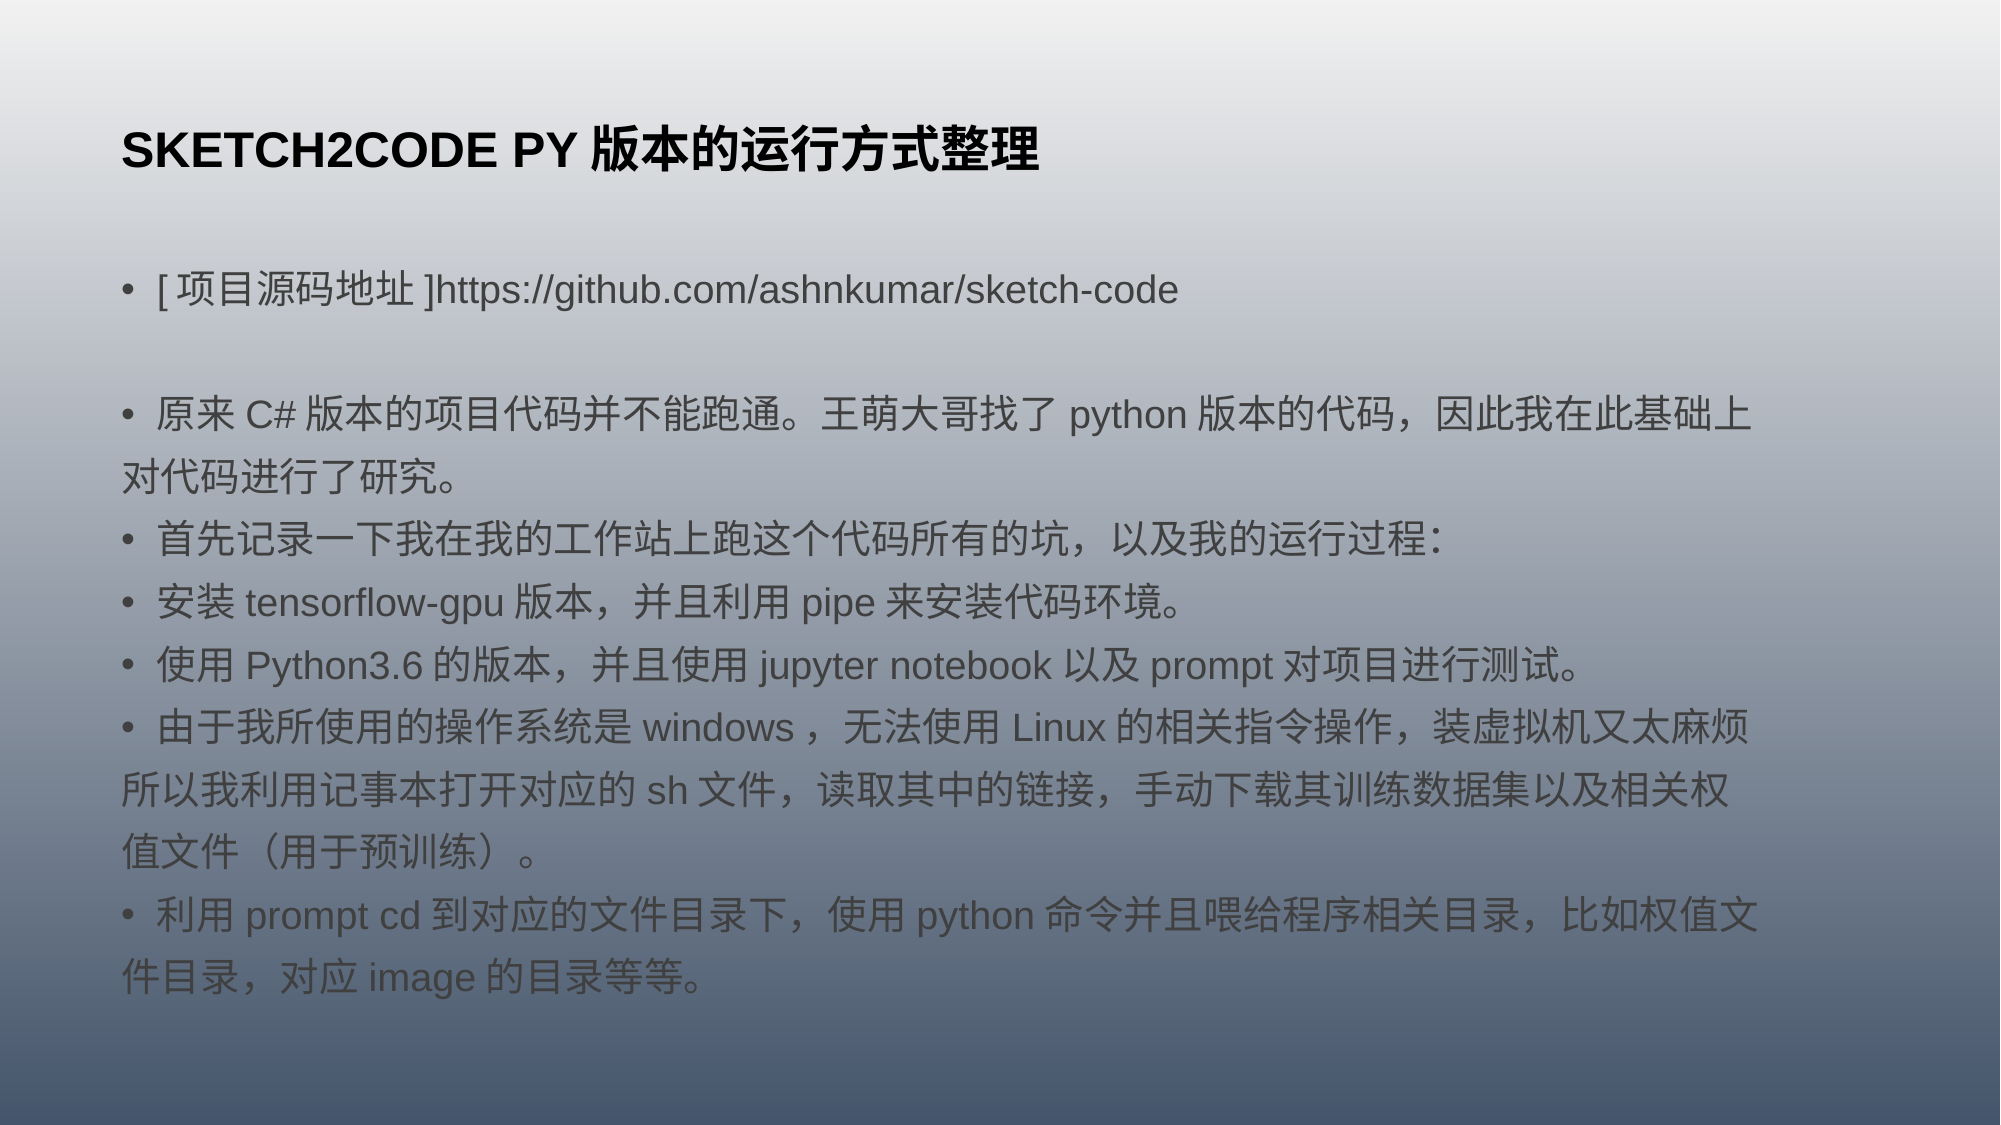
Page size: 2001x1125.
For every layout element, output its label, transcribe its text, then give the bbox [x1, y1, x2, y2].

title SKETCH2CODE PY版本的运行方式整理 [106, 42, 1832, 194]
list [项目源码地址]https://github.com/ashnkumar/sketch-code 原来C#版本的项目代码并不能跑通。王萌大哥找了python版本的代码，因此我在此基础上 对代码进行了研究。 首先记录一下我在我的工作站上跑这个代码所有的坑，以及我的运行过程： 安装tensorflow-gpu版本，并且利用pipe来安装代码环境。 使用Python3.6的版本，并且使用jupyter notebook以及prompt对项目进行测试。 由于我所使用的操作系统是windows，无法使用Linux的相关指令操作，装虚拟机又太麻烦 所以我利用记事本打开对应的sh文件，读取其中的链接，手动下载其训练数据集以及相关权 值文件（用于预训练）。 利用prompt cd到对应的文件目录下，使用python命令并且喂给程序相关目录，比如权值文 件目录，对应image的目录等等。 [106, 194, 1832, 1025]
